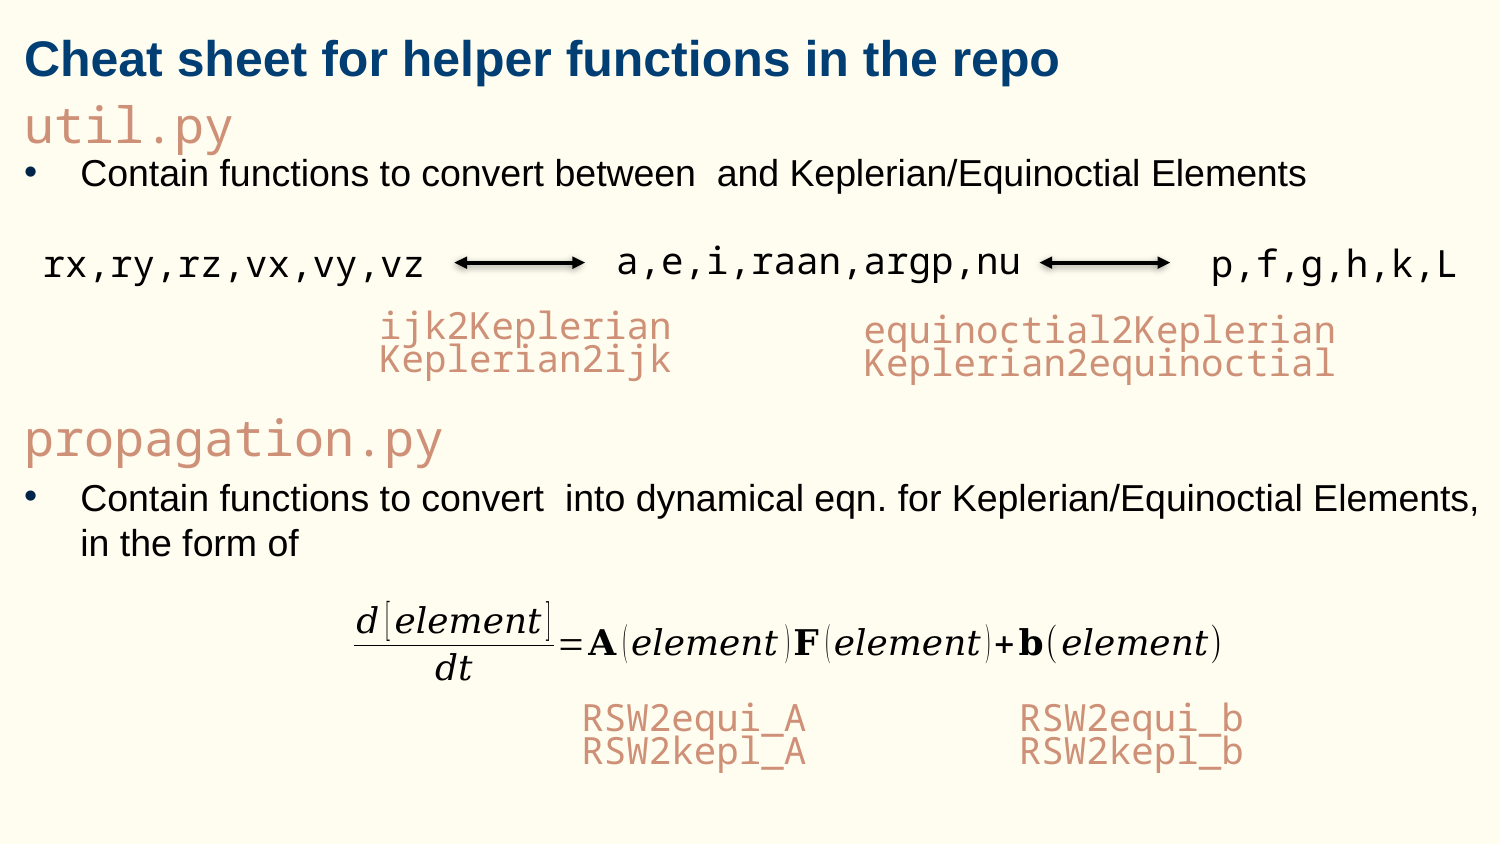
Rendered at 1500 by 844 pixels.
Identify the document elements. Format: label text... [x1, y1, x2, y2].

text_box ijk2Keplerian Keplerian2ijk [364, 306, 702, 387]
text_box p,f,g,h,k,L [1196, 232, 1474, 293]
text_box RSW2equi_A RSW2kepl_A [566, 698, 838, 780]
title Cheat sheet for helper functions in the repo [24, 21, 1482, 84]
text_box equinoctial2Keplerian Keplerian2equinoctial [848, 310, 1476, 392]
text_box RSW2equi_b RSW2kepl_b [1004, 698, 1275, 780]
text_box a,e,i,raan,argp,nu [601, 229, 1036, 290]
text_box rx,ry,rz,vx,vy,vz [27, 232, 440, 293]
